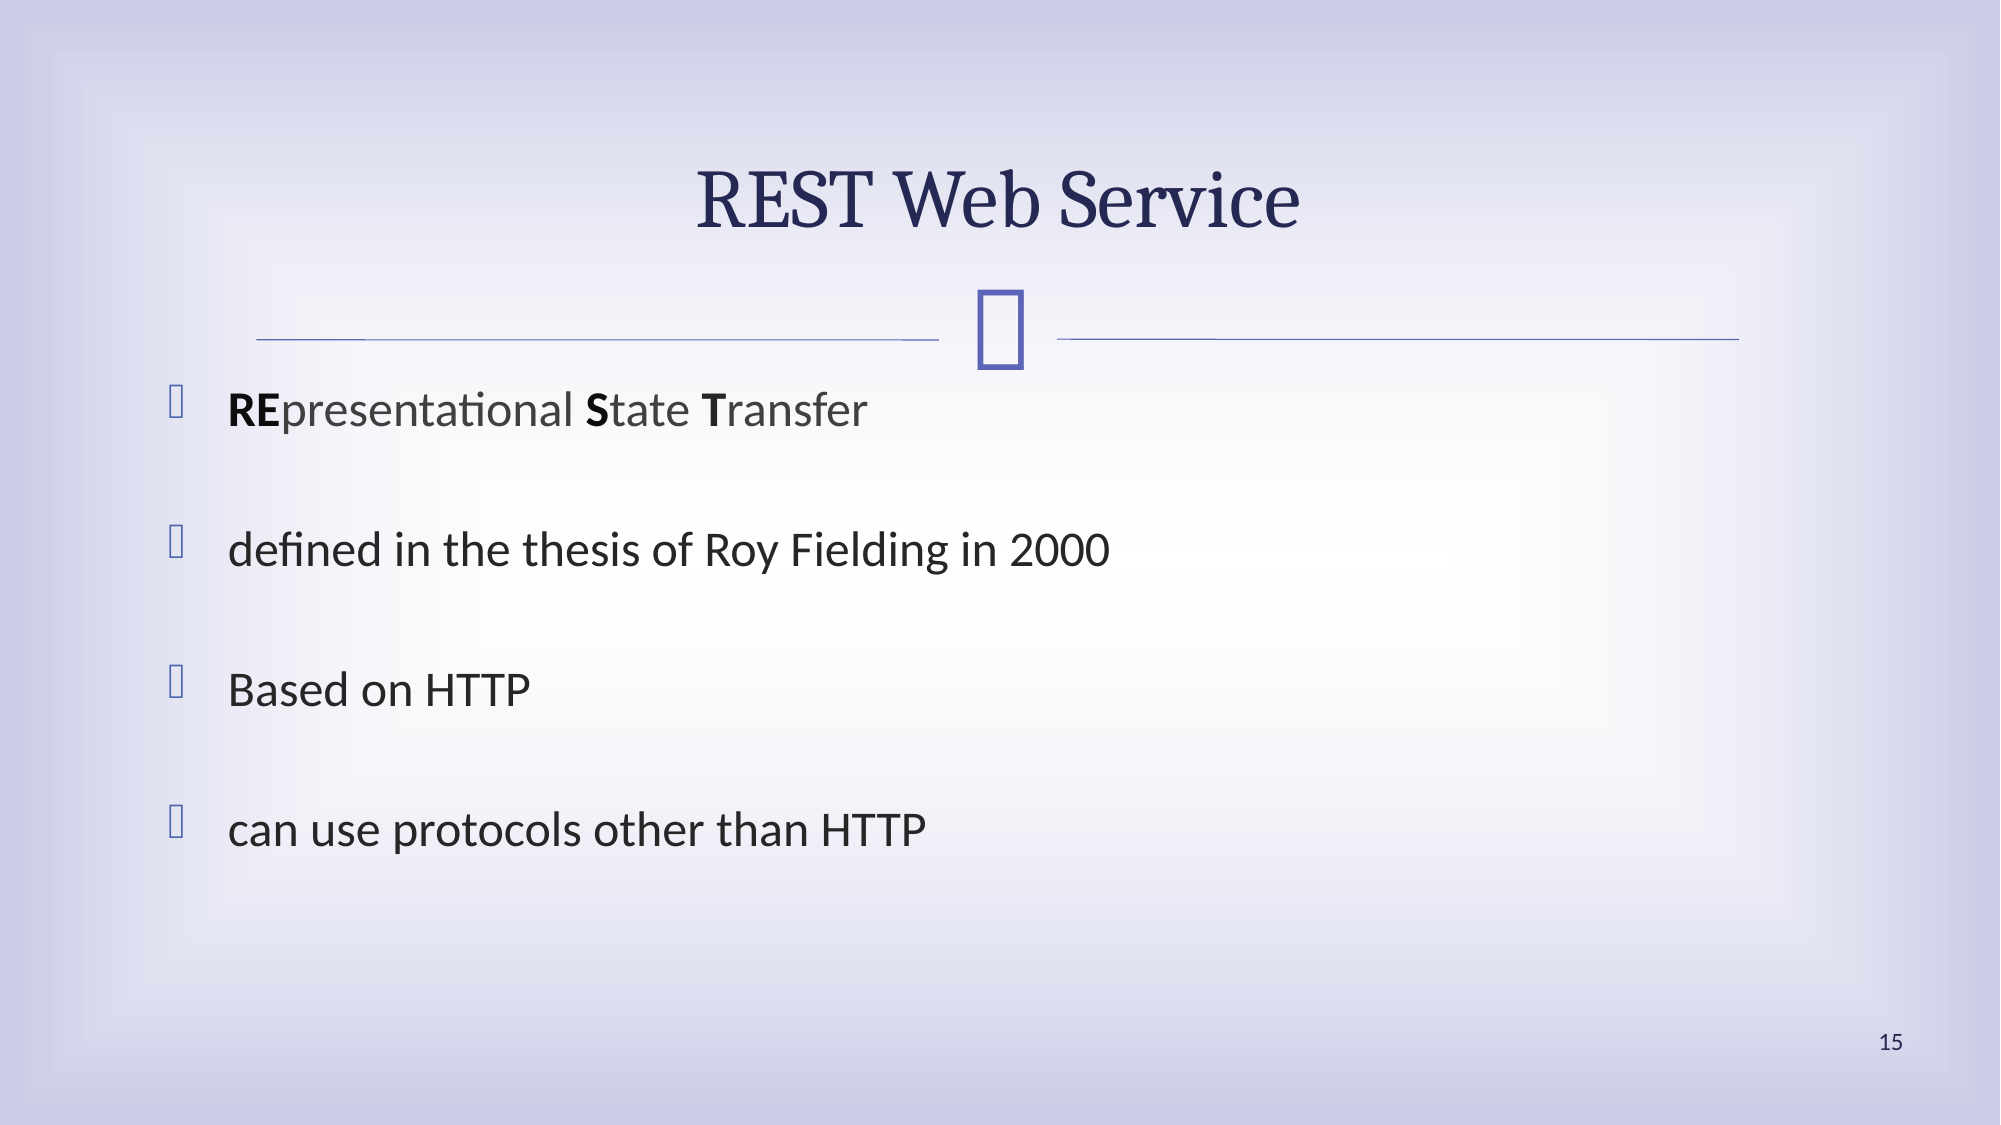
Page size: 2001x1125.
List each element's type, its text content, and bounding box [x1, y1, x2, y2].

slide_number 15 [1452, 1010, 1919, 1071]
list REpresentational State Transfer defined in the thesis of Roy Fielding in 2000 Based on HTTP can use protocols other than HTTP [152, 368, 1848, 1005]
title REST Web Service [150, 50, 1848, 338]
